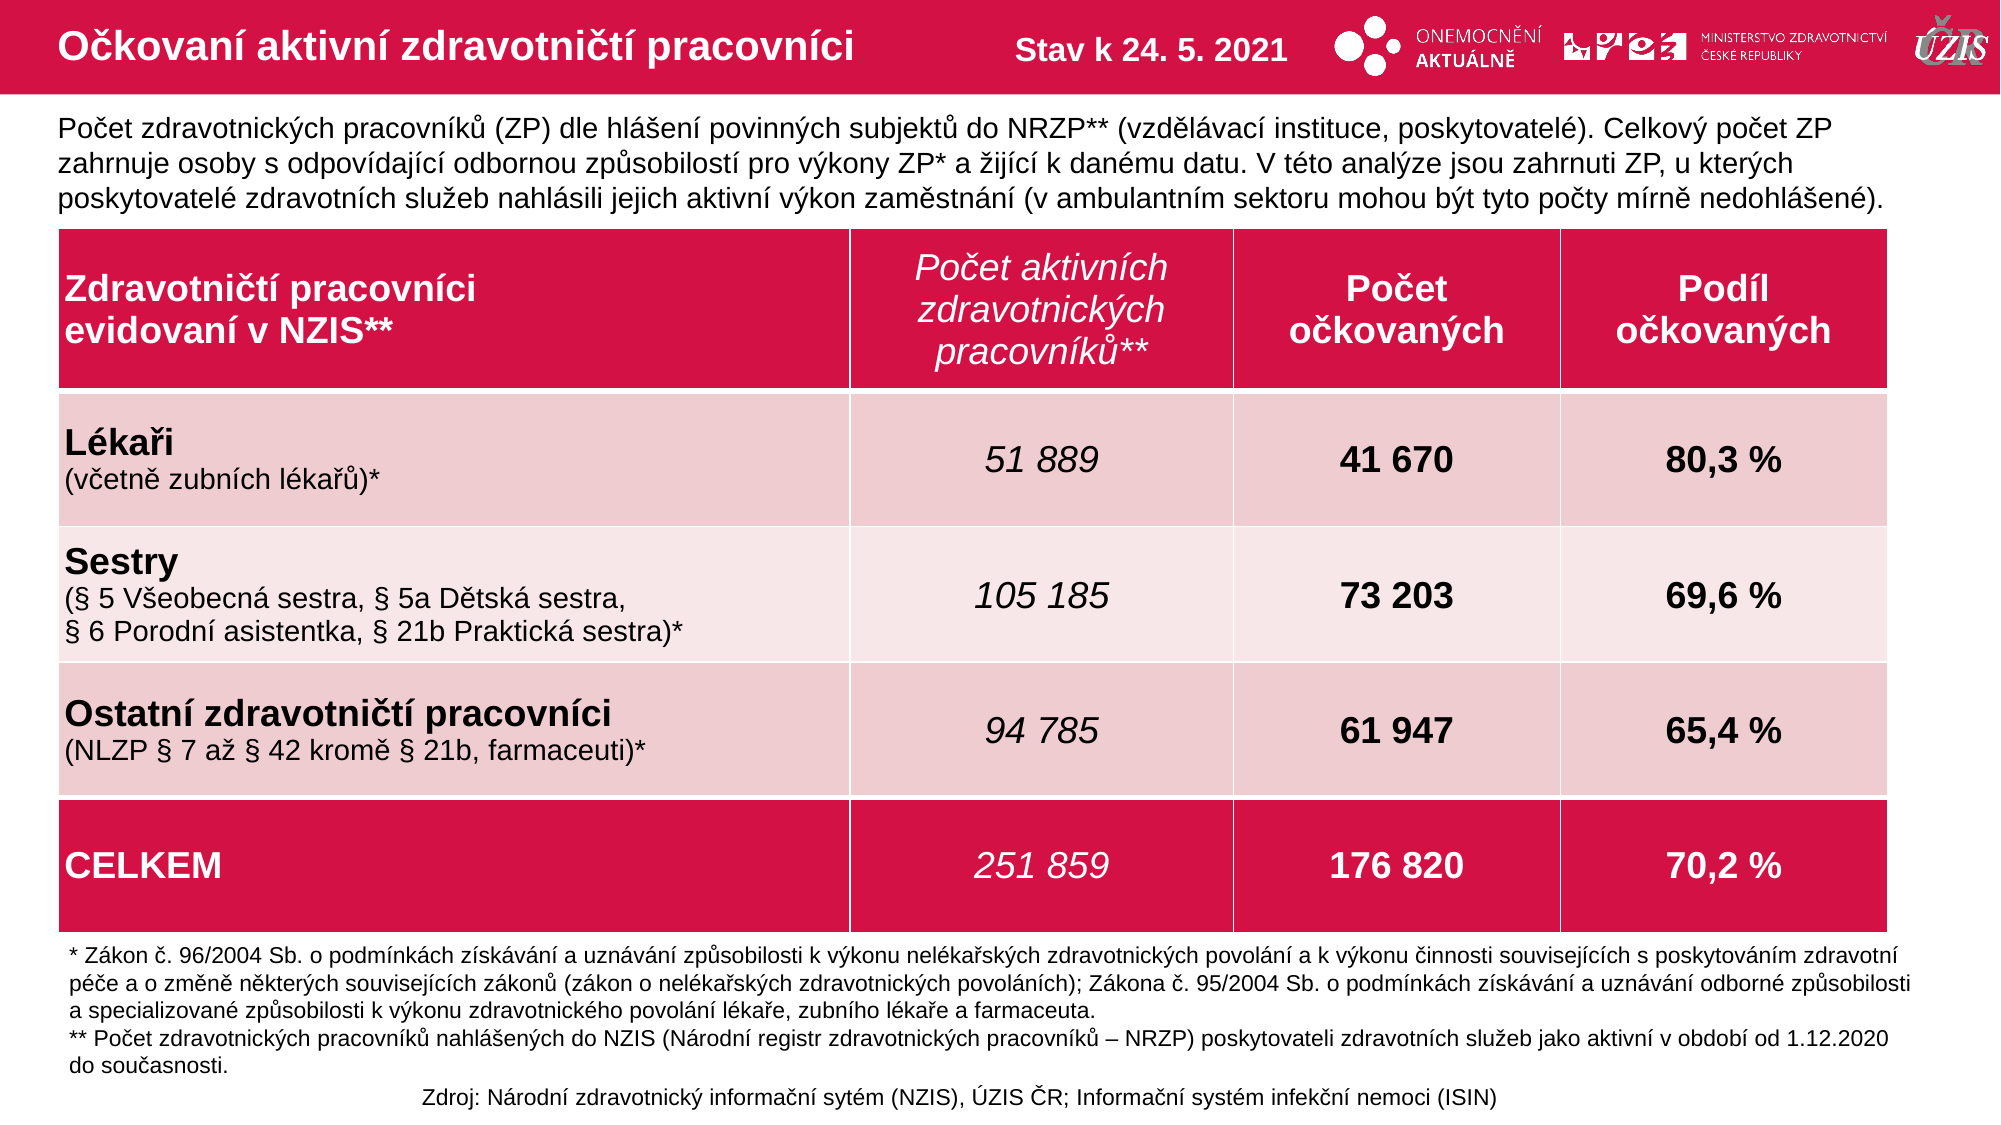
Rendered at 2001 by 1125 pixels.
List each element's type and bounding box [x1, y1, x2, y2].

text_box [54, 933, 1934, 1118]
table_cell [851, 527, 1233, 661]
picture [1334, 16, 1542, 76]
table_header [1234, 229, 1560, 388]
text_box [42, 101, 1940, 222]
table_cell [851, 800, 1233, 932]
title [42, 0, 1262, 95]
table_header [1561, 229, 1887, 388]
table_cell [1234, 663, 1560, 795]
table_cell [59, 394, 849, 526]
table_cell [1234, 800, 1560, 932]
table_cell [851, 663, 1233, 795]
table_cell [1561, 800, 1887, 932]
table_cell [59, 527, 849, 661]
table_cell [1234, 394, 1560, 526]
table_cell [1561, 663, 1887, 795]
table_cell [1561, 394, 1887, 526]
table_header [851, 229, 1233, 388]
table_cell [851, 394, 1233, 526]
text_box [999, 20, 1330, 76]
table_header [59, 229, 849, 388]
table_cell [59, 663, 849, 795]
table_cell [1561, 527, 1887, 661]
table_cell [59, 800, 849, 932]
table_cell [1234, 527, 1560, 661]
picture [1915, 15, 1989, 66]
picture [1563, 31, 1888, 60]
